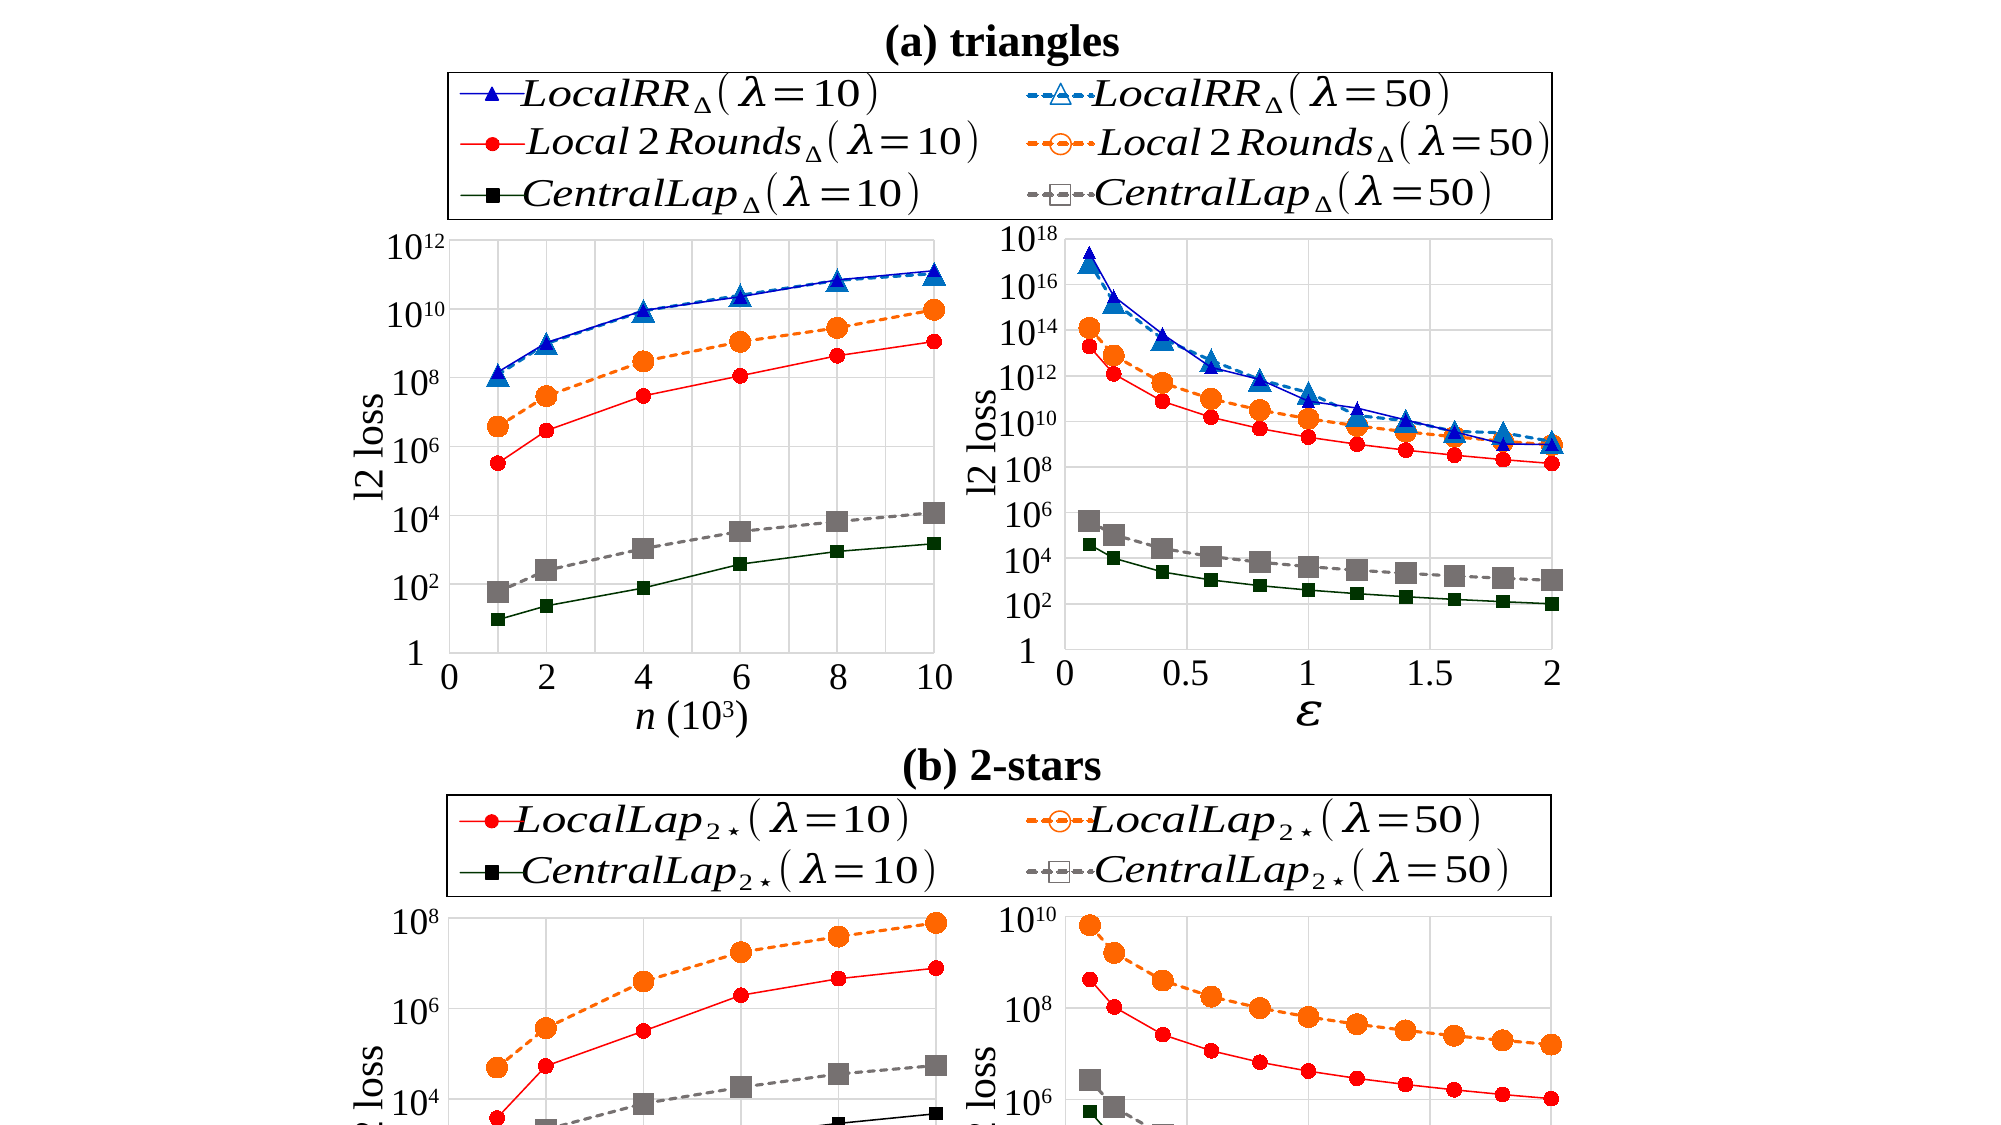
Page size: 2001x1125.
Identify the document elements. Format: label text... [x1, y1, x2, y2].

chart [430, 216, 954, 672]
text_box 1010 [997, 399, 1053, 445]
text_box 106 [1004, 1077, 1050, 1123]
chart [1050, 895, 1570, 1125]
text_box 102 [1003, 581, 1053, 627]
text_box 1010 [385, 290, 430, 336]
text_box 108 [1003, 984, 1050, 1030]
text_box 106 [392, 426, 430, 472]
text_box [447, 71, 1553, 220]
text_box 1012 [997, 353, 1053, 399]
text_box 104 [391, 494, 430, 540]
text_box 106 [390, 986, 425, 1032]
text_box [446, 794, 1552, 898]
text_box (a) triangles [859, 3, 1146, 71]
text_box 2 [1543, 660, 1562, 693]
text_box 108 [391, 358, 430, 404]
text_box 1.5 [1406, 660, 1454, 693]
text_box 104 [391, 1077, 425, 1123]
text_box 1 [1298, 660, 1317, 693]
text_box 2 [537, 672, 557, 698]
text_box l2 loss [954, 380, 1004, 506]
text_box l2 loss [340, 384, 392, 510]
text_box 10 [915, 672, 954, 698]
chart [425, 897, 958, 1125]
text_box 104 [1003, 535, 1052, 581]
text_box 8 [829, 672, 849, 698]
text_box 1 [406, 628, 425, 674]
text_box 1018 [998, 220, 1053, 260]
text_box 1016 [998, 262, 1053, 307]
text_box 0.5 [1162, 660, 1210, 693]
text_box 1012 [385, 222, 430, 268]
text_box 6 [732, 672, 752, 698]
text_box 108 [1004, 445, 1053, 490]
text_box l2 loss [958, 1037, 1004, 1125]
text_box l2 loss [340, 1036, 391, 1125]
text_box 102 [391, 562, 430, 608]
text_box 0 [440, 672, 459, 698]
text_box 4 [634, 672, 654, 698]
text_box 0 [1055, 660, 1075, 693]
text_box (b) 2-stars [858, 727, 1146, 794]
text_box 1 [1018, 626, 1037, 672]
text_box 1014 [998, 307, 1053, 353]
text_box 106 [1003, 490, 1053, 536]
chart [1053, 216, 1568, 660]
text_box 1010 [997, 895, 1050, 941]
text_box 108 [390, 896, 440, 942]
